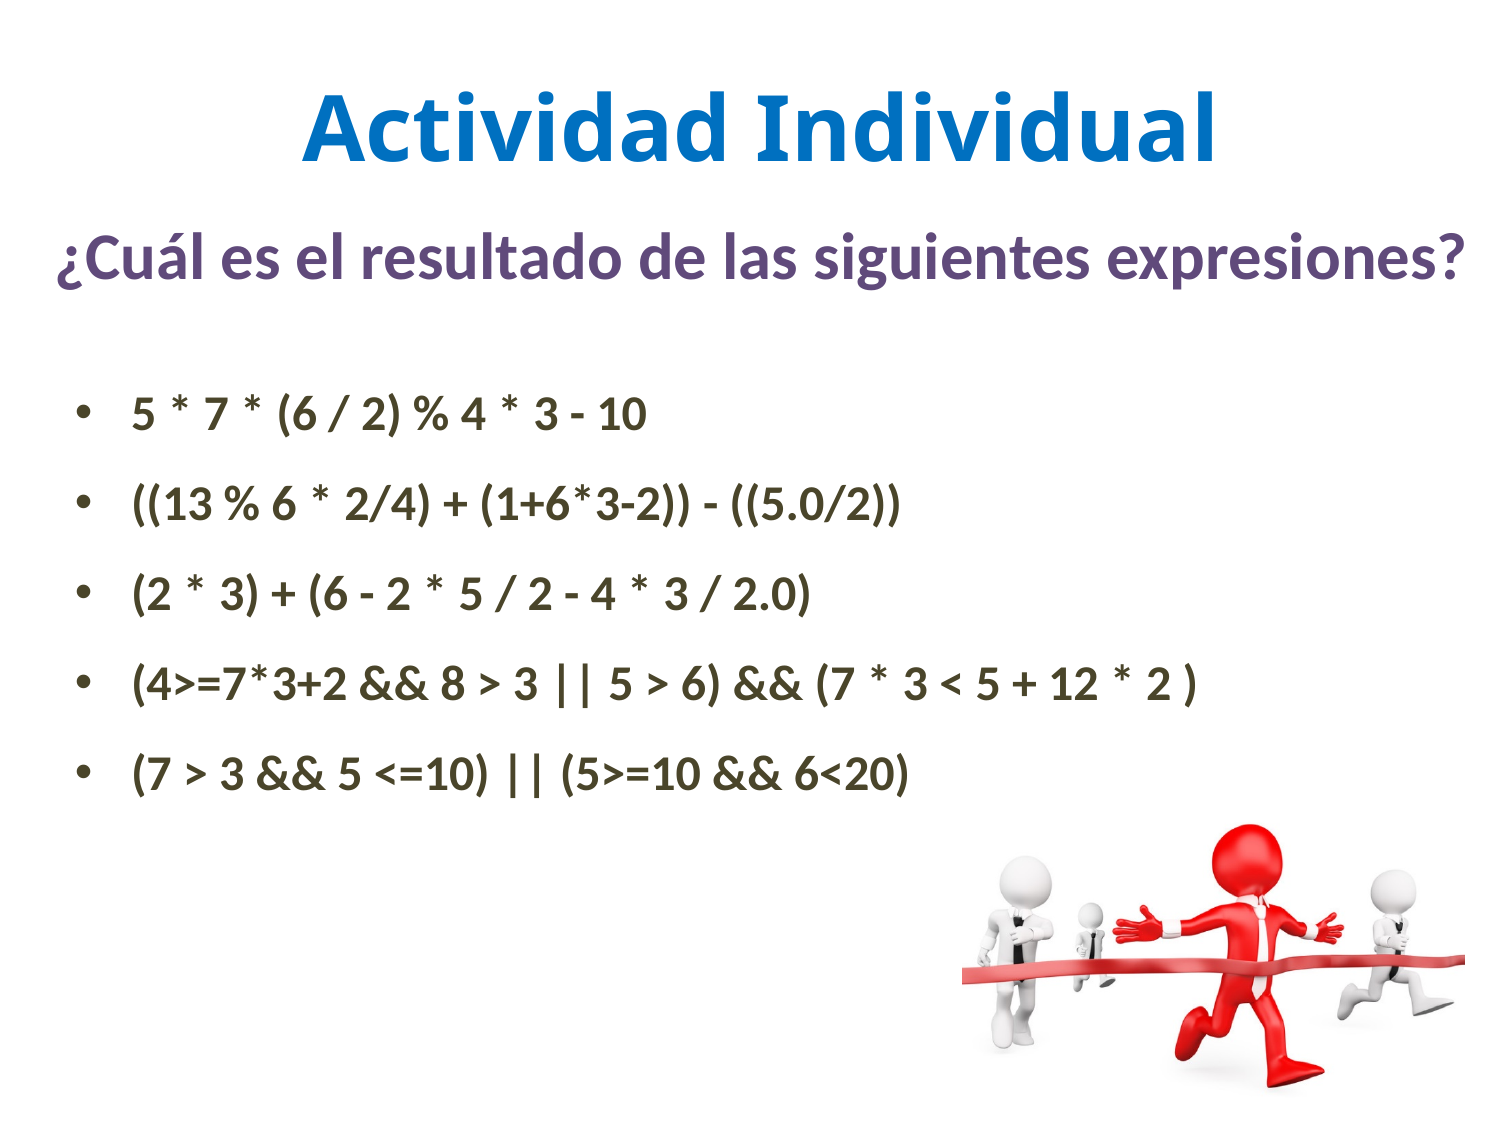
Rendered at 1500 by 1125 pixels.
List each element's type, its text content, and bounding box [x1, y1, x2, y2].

text_box 5 * 7 * (6 / 2) % 4 * 3 - 10 ((13 % 6 * 2/4) + (1+6*3-2)) - ((5.0/2)) (2 * 3) + (6 - 2 * 5 / 2 - 4 * 3 / 2.0) (4>=7*3+2 && 8 > 3 || 5 > 6) && (7 * 3 < 5 + 12 * 2 ) (7 > 3 && 5 <=10) || (5>=10 && 6<20) [72, 350, 1428, 836]
title ¿Cuál es el resultado de las siguientes expresiones? [4, 166, 1500, 341]
picture [962, 812, 1465, 1105]
text_box Actividad Individual [165, 0, 1356, 252]
